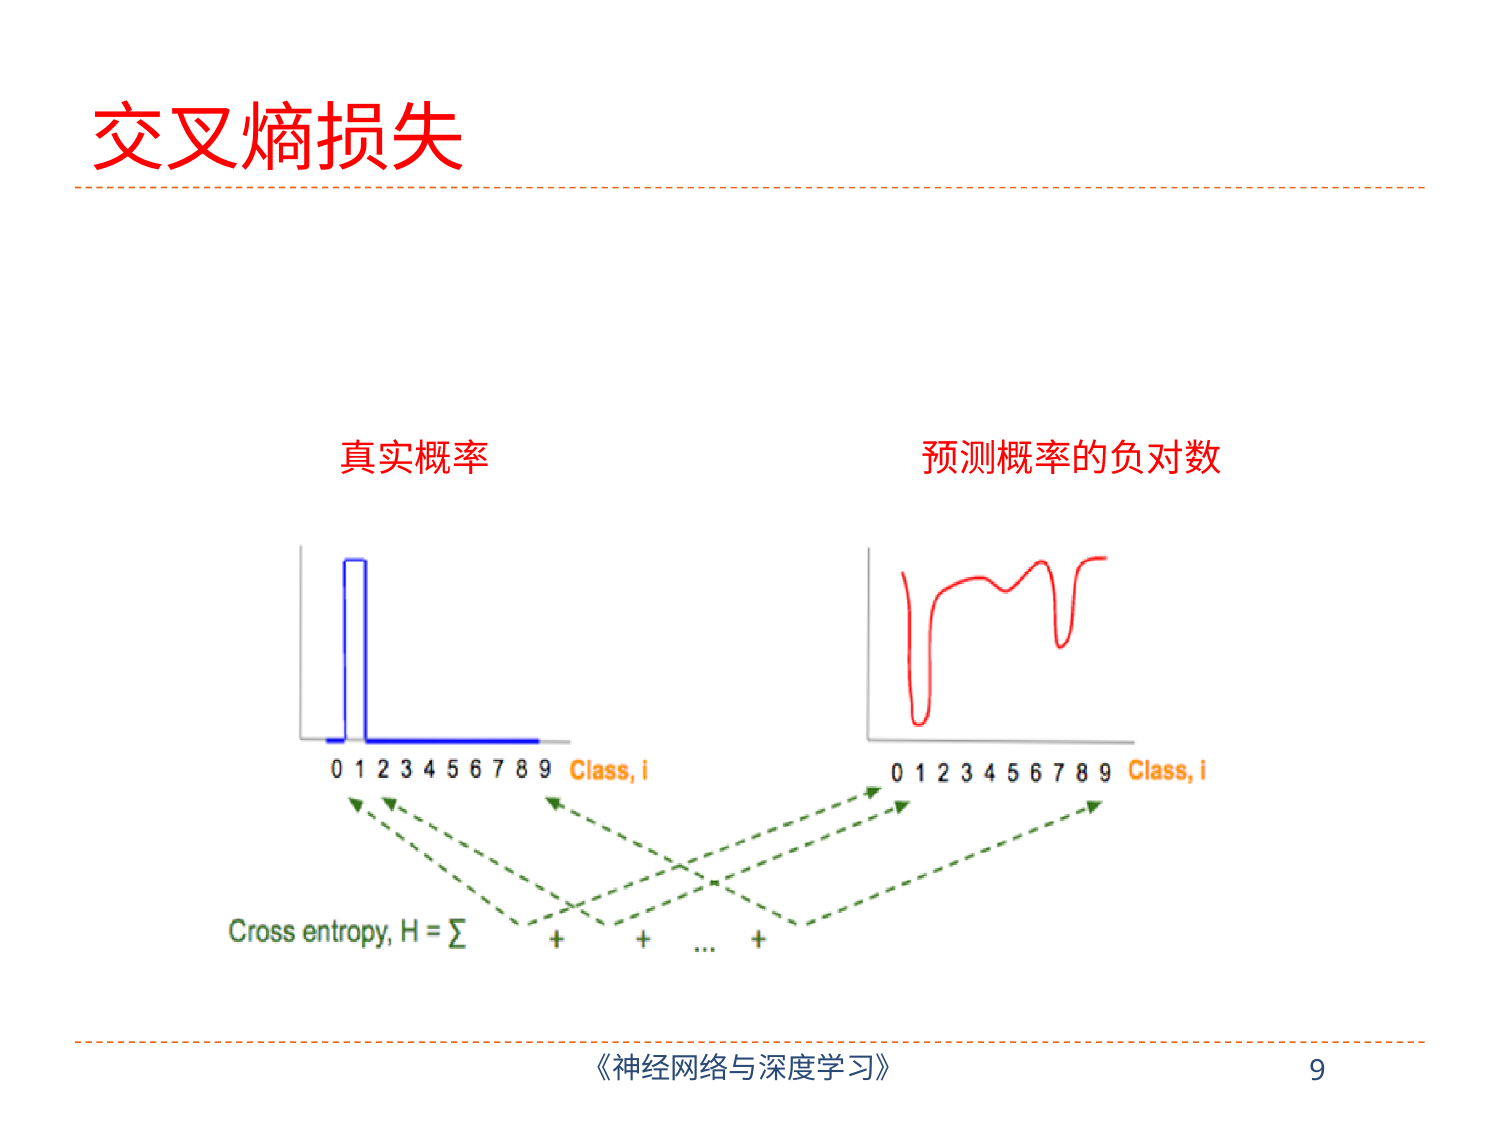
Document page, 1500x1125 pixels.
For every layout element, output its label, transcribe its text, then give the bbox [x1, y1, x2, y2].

title 交叉熵损失 [75, 24, 1425, 188]
picture [199, 524, 1231, 1001]
